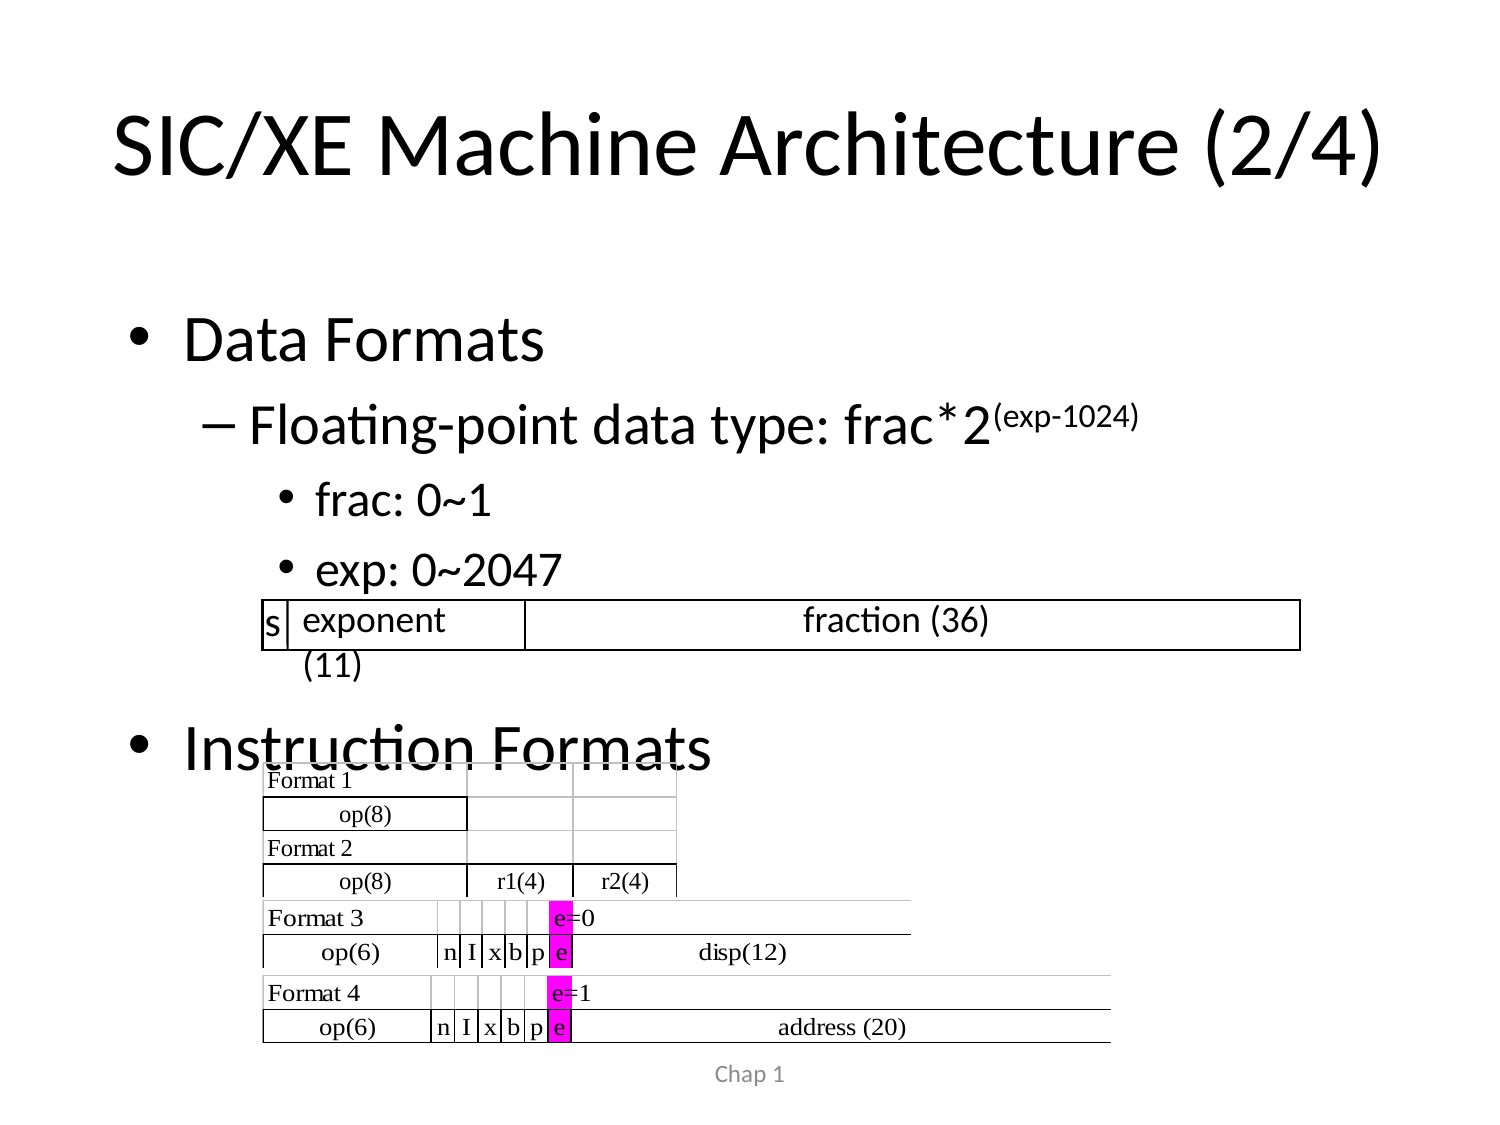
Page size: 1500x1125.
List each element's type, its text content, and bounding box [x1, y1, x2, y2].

title SIC/XE Machine Architecture (2/4) [75, 45, 1425, 233]
list Data Formats Floating-point data type: frac*2(exp-1024) frac: 0~1 exp: 0~2047 Instruction Formats [112, 287, 1388, 1000]
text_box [262, 974, 1113, 1045]
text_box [262, 899, 913, 970]
footer Chap 1 [512, 1054, 988, 1103]
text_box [249, 587, 1301, 653]
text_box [262, 762, 679, 899]
